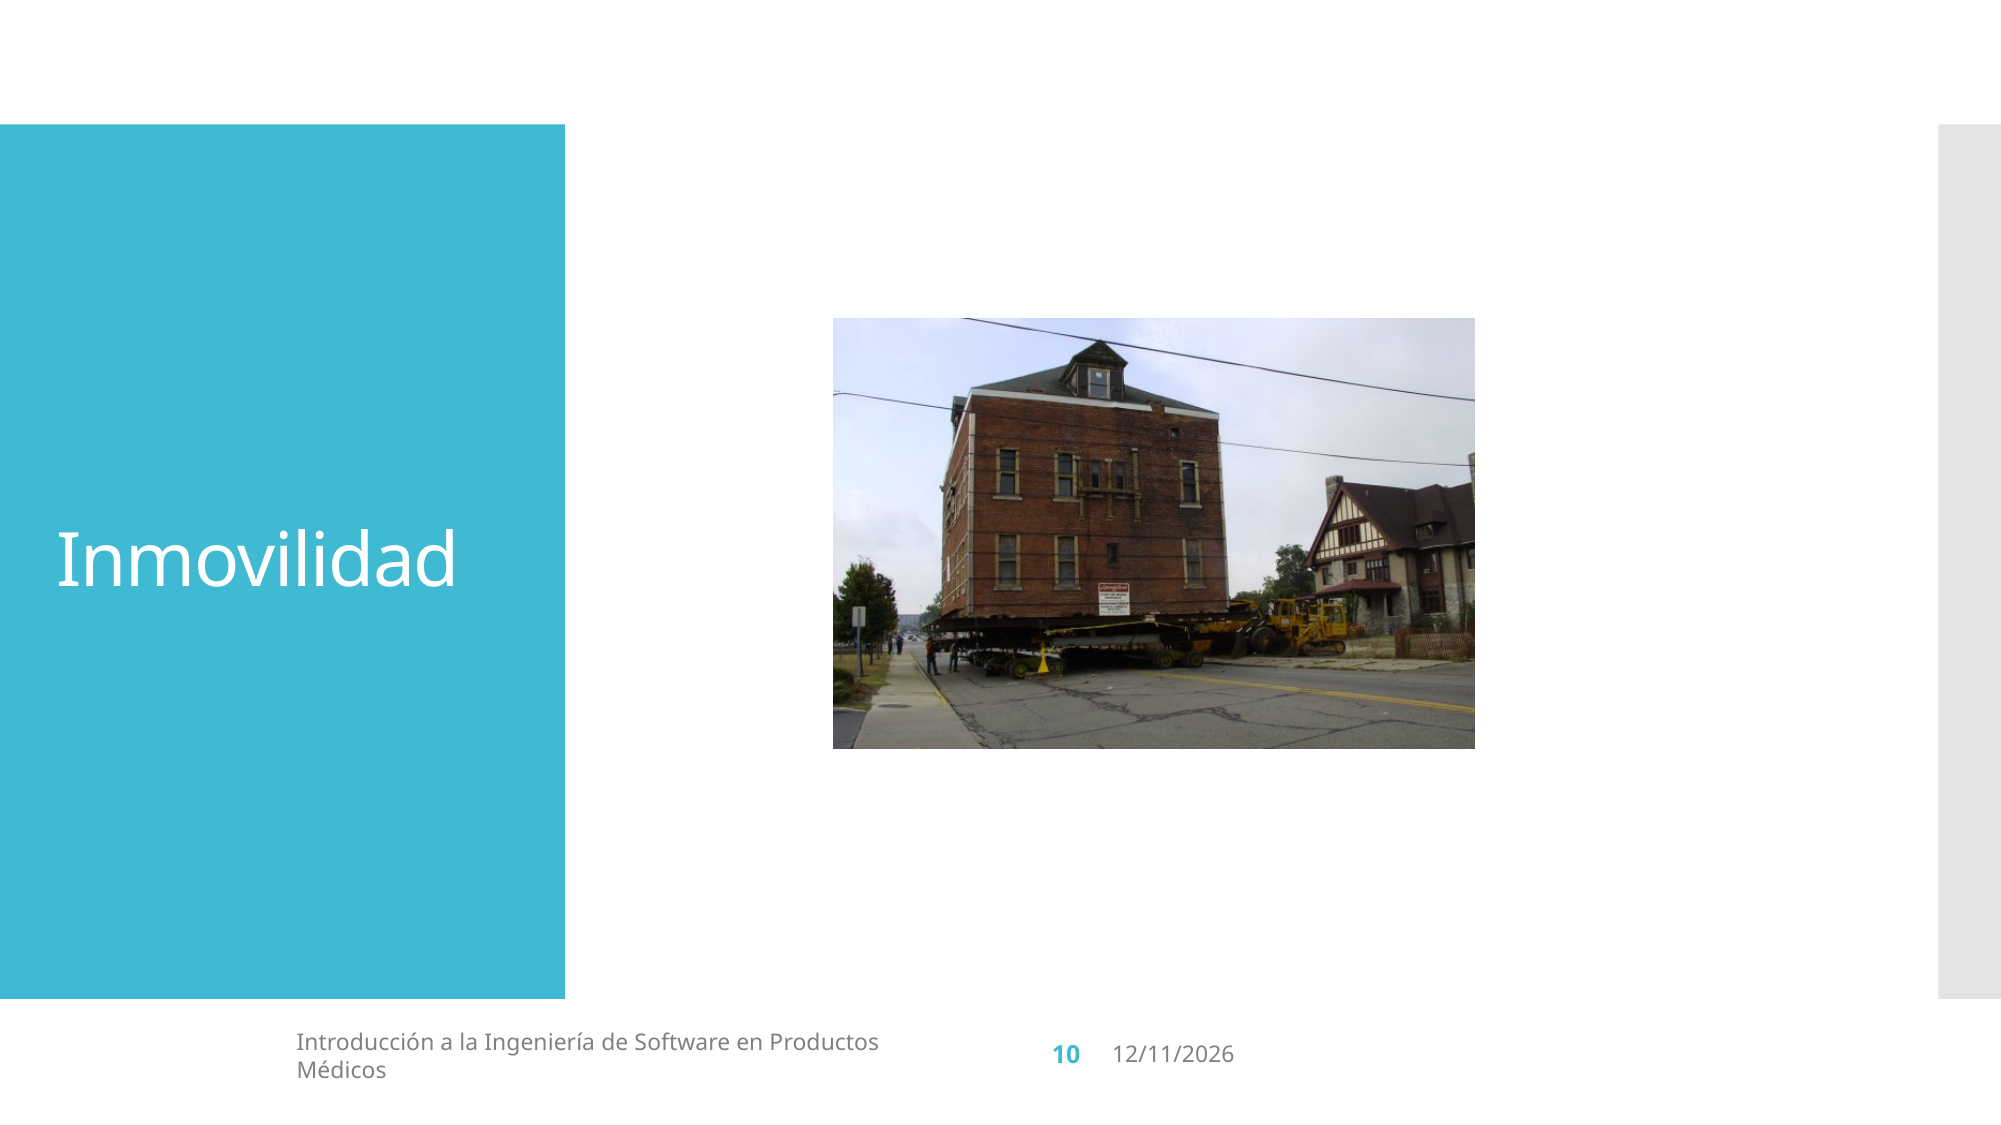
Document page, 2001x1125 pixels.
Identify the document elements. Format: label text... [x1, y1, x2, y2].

footer Introducción a la Ingeniería de Software en Productos Médicos [281, 1025, 903, 1086]
picture [833, 318, 1476, 749]
title Inmovilidad [41, 184, 525, 940]
slide_number 10 [904, 1025, 1096, 1086]
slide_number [1097, 1025, 1719, 1086]
